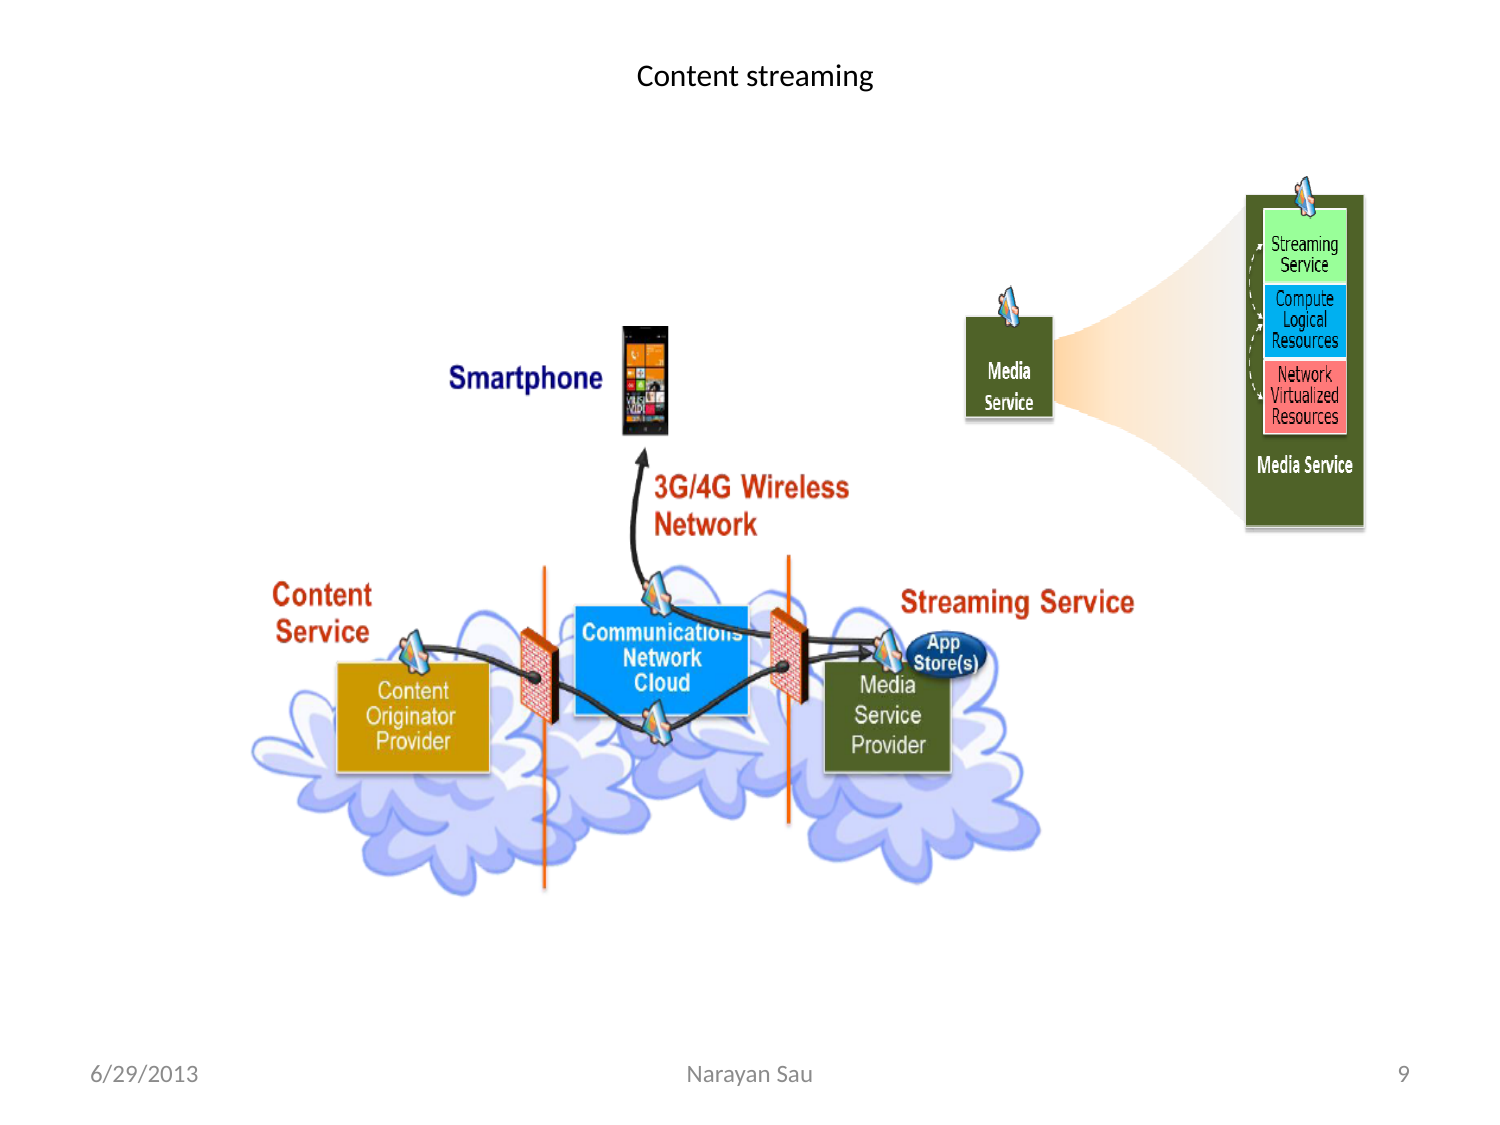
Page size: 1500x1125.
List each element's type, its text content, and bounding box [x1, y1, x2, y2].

slide_number 9 [1074, 1042, 1425, 1103]
title Content streaming [80, 46, 1431, 100]
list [95, 325, 1244, 982]
picture [925, 140, 1436, 544]
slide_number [75, 1042, 425, 1103]
footer Narayan Sau [512, 1042, 988, 1103]
